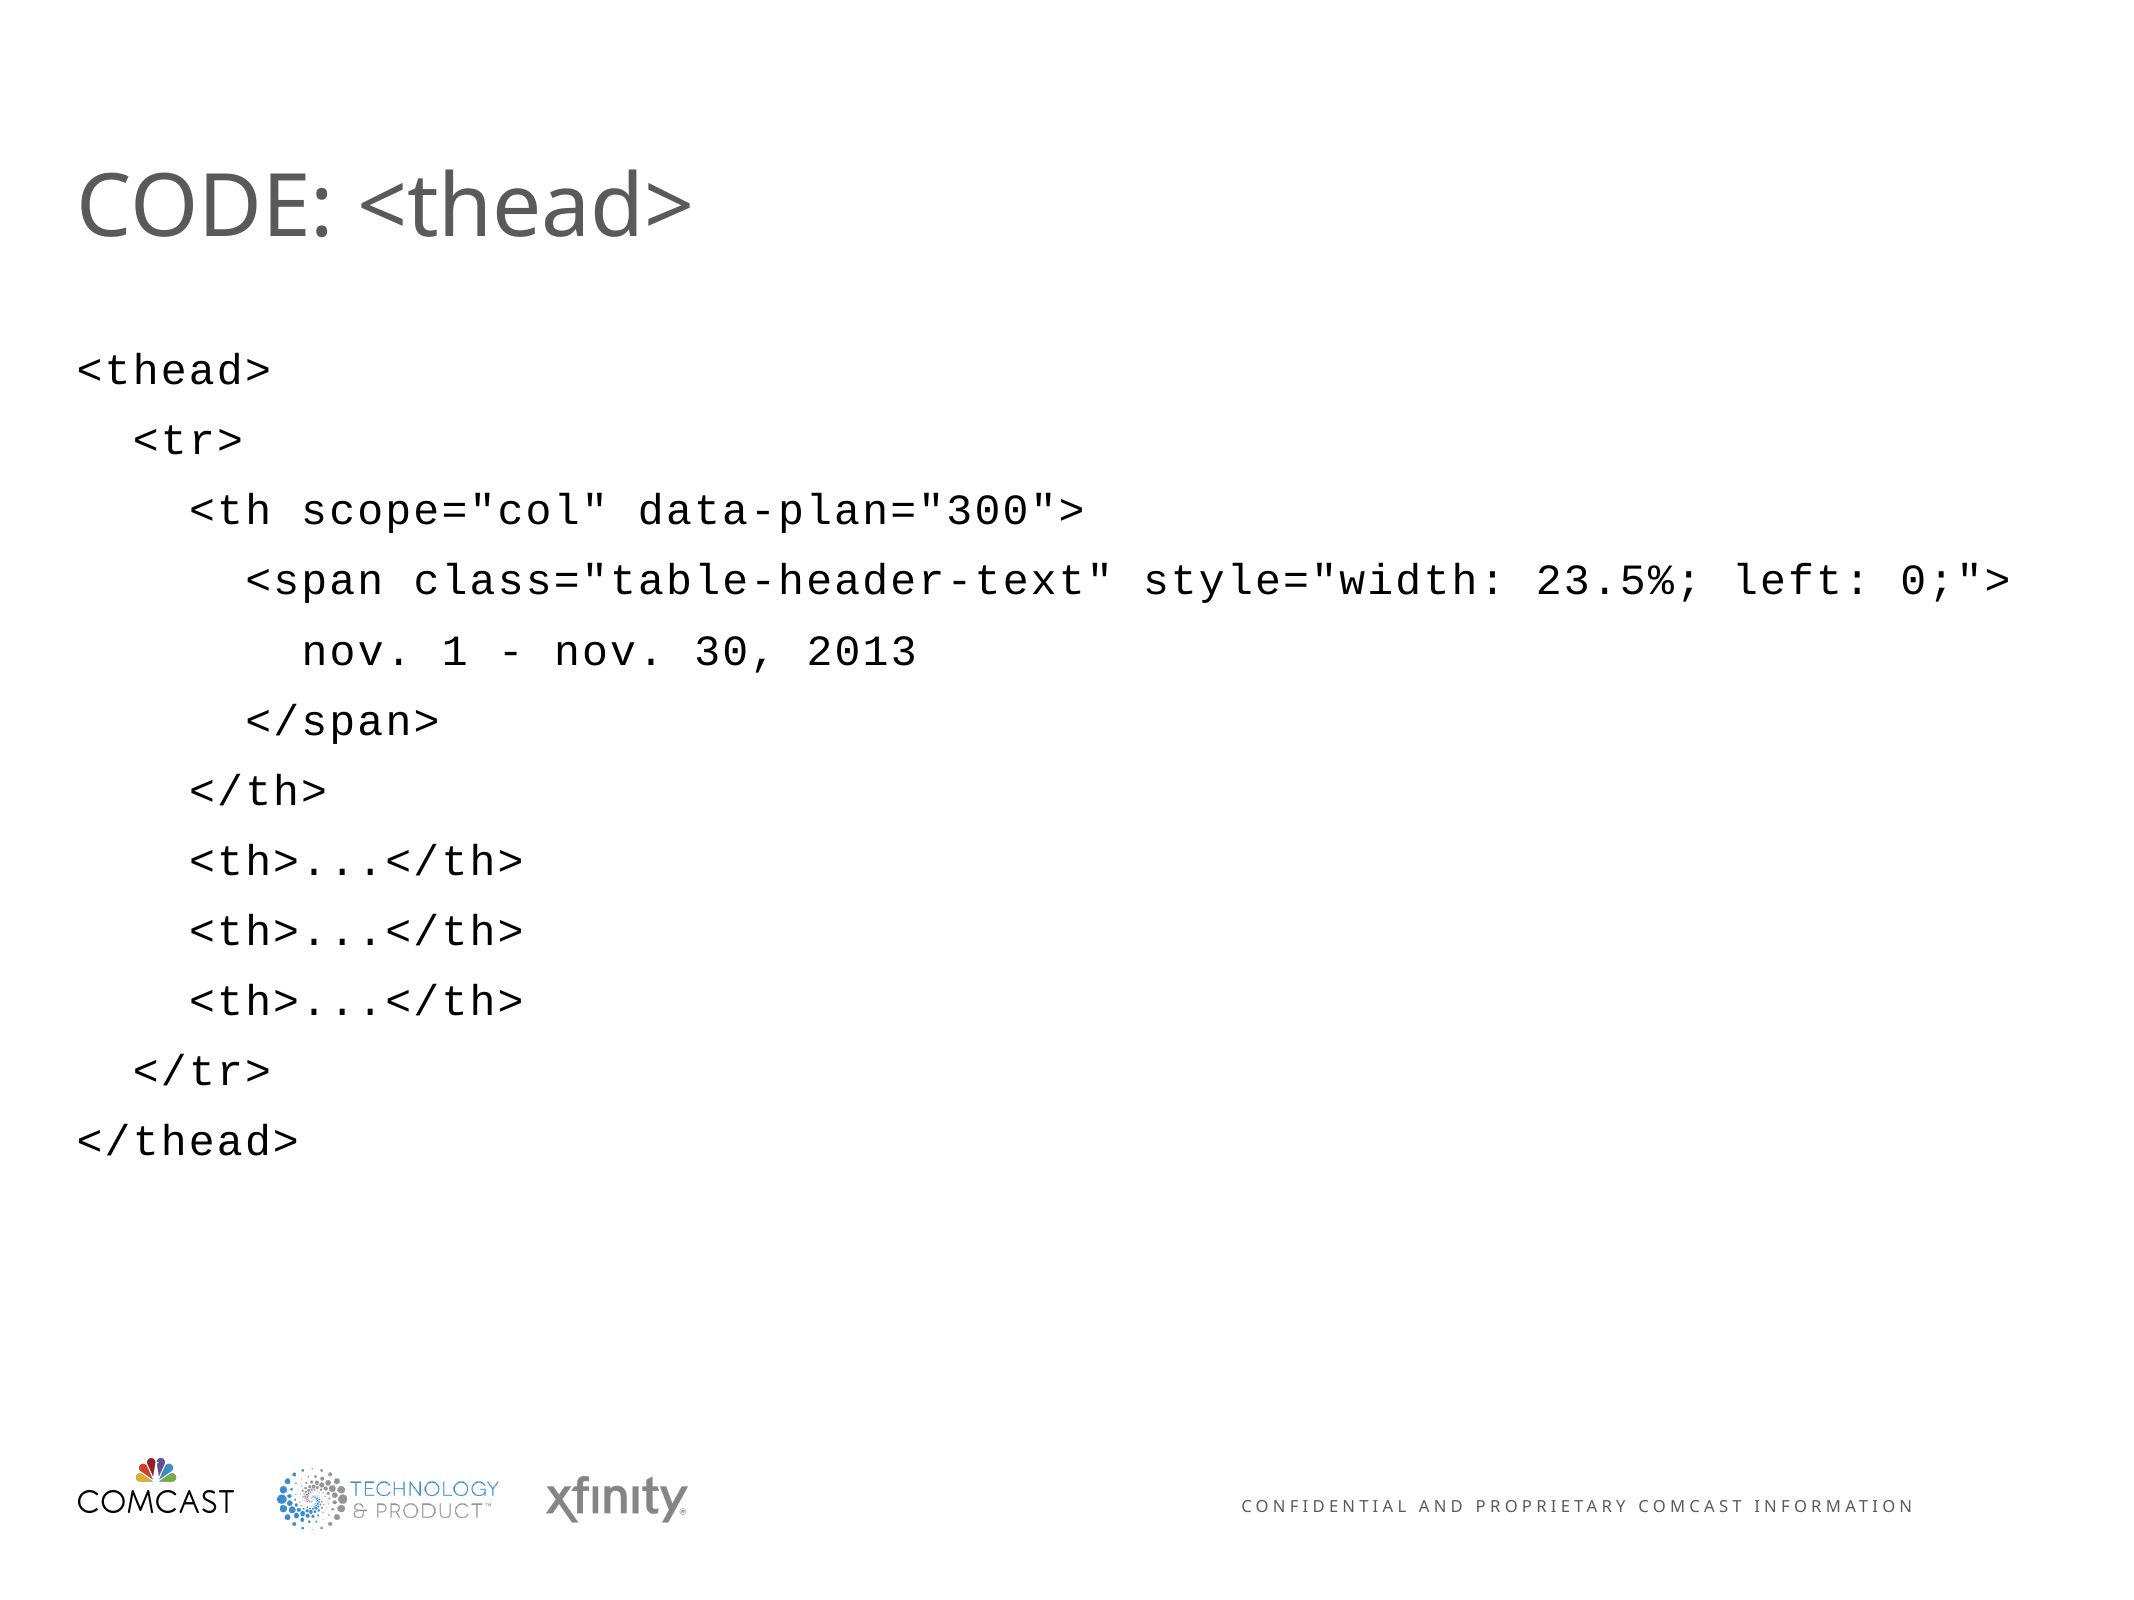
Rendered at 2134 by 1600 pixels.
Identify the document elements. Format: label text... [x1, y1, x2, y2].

picture [277, 1468, 499, 1530]
title CODE: <thead> [76, 168, 2057, 257]
picture [546, 1476, 688, 1523]
picture [78, 1458, 234, 1513]
list <thead> <tr> <th scope="col" data-plan="300"> <span class="table-header-text" style="width: 23.5%; left: 0;"> nov. 1 - nov. 30, 2013 </span> </th> <th>...</th> <th>...</th> <th>...</th> </tr> </thead> [76, 341, 2057, 1179]
